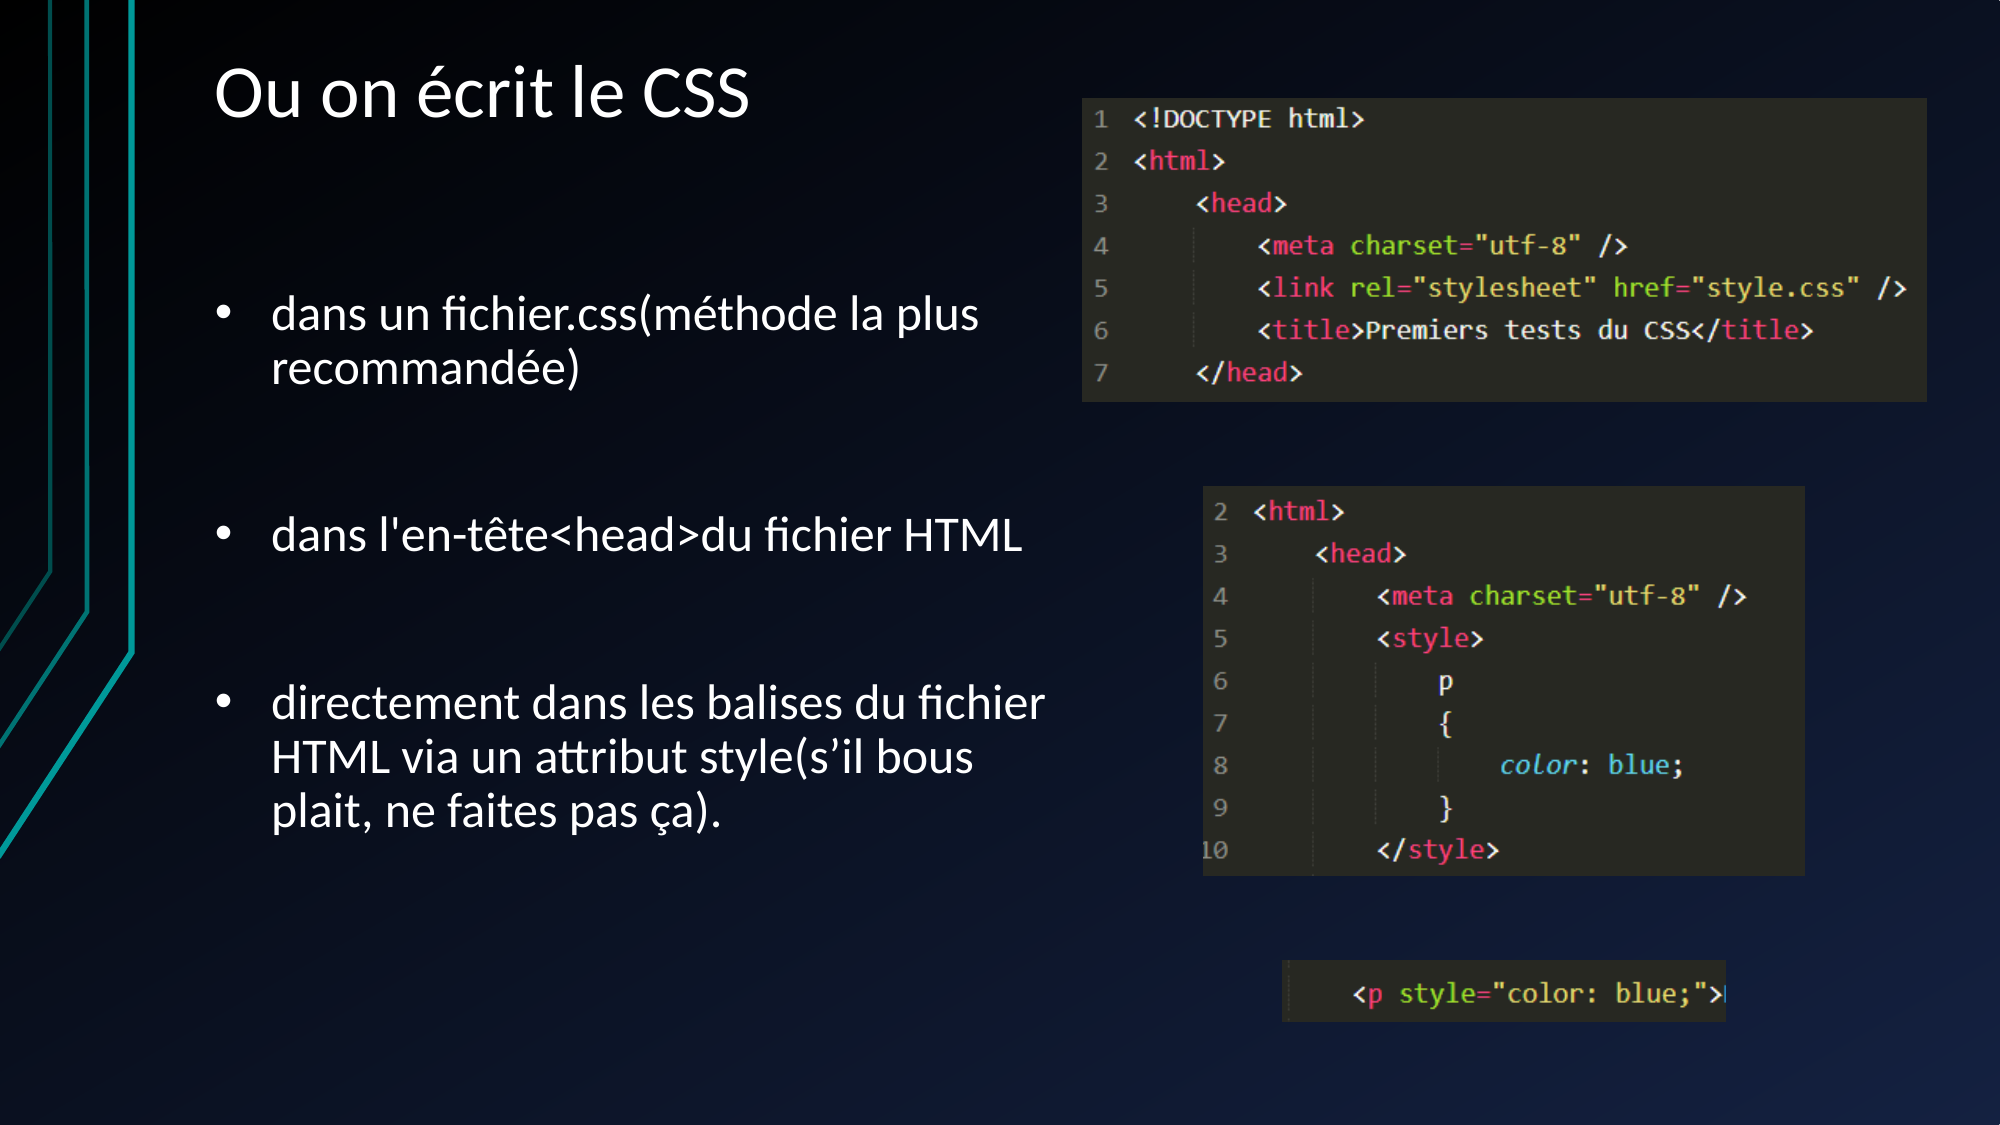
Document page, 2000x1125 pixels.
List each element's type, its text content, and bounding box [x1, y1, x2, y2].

picture [1203, 486, 1805, 876]
list dans un fichier.css(méthode la plus recommandée) dans l'en-tête<head>du fichier HTML directement dans les balises du fichier HTML via un attribut style(s’il bous plait, ne faites pas ça). [200, 279, 1083, 1013]
picture [1282, 960, 1726, 1022]
title Ou on écrit le CSS [200, 45, 1900, 149]
picture [1082, 98, 1927, 402]
